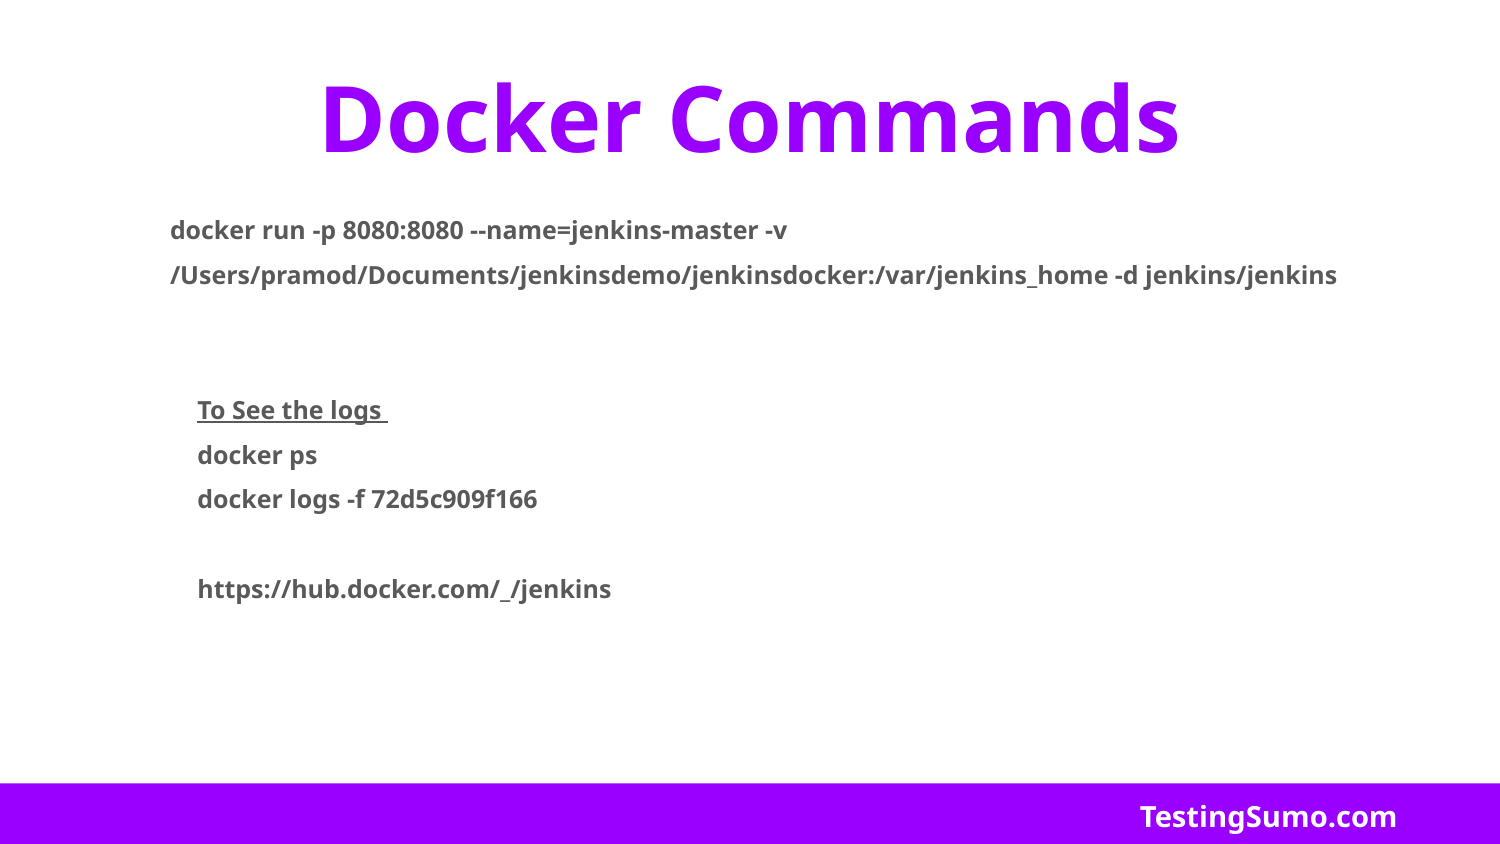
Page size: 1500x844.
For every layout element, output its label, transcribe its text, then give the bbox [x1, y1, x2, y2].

title Docker Commands [63, 46, 1462, 185]
text_box To See the logs docker ps docker logs -f 72d5c909f166 https://hub.docker.com/_/jenkins [107, 364, 1418, 480]
text_box docker run -p 8080:8080 --name=jenkins-master -v /Users/pramod/Documents/jenkinsdemo/jenkinsdocker:/var/jenkins_home -d jenkins/jenkins [80, 184, 1390, 300]
